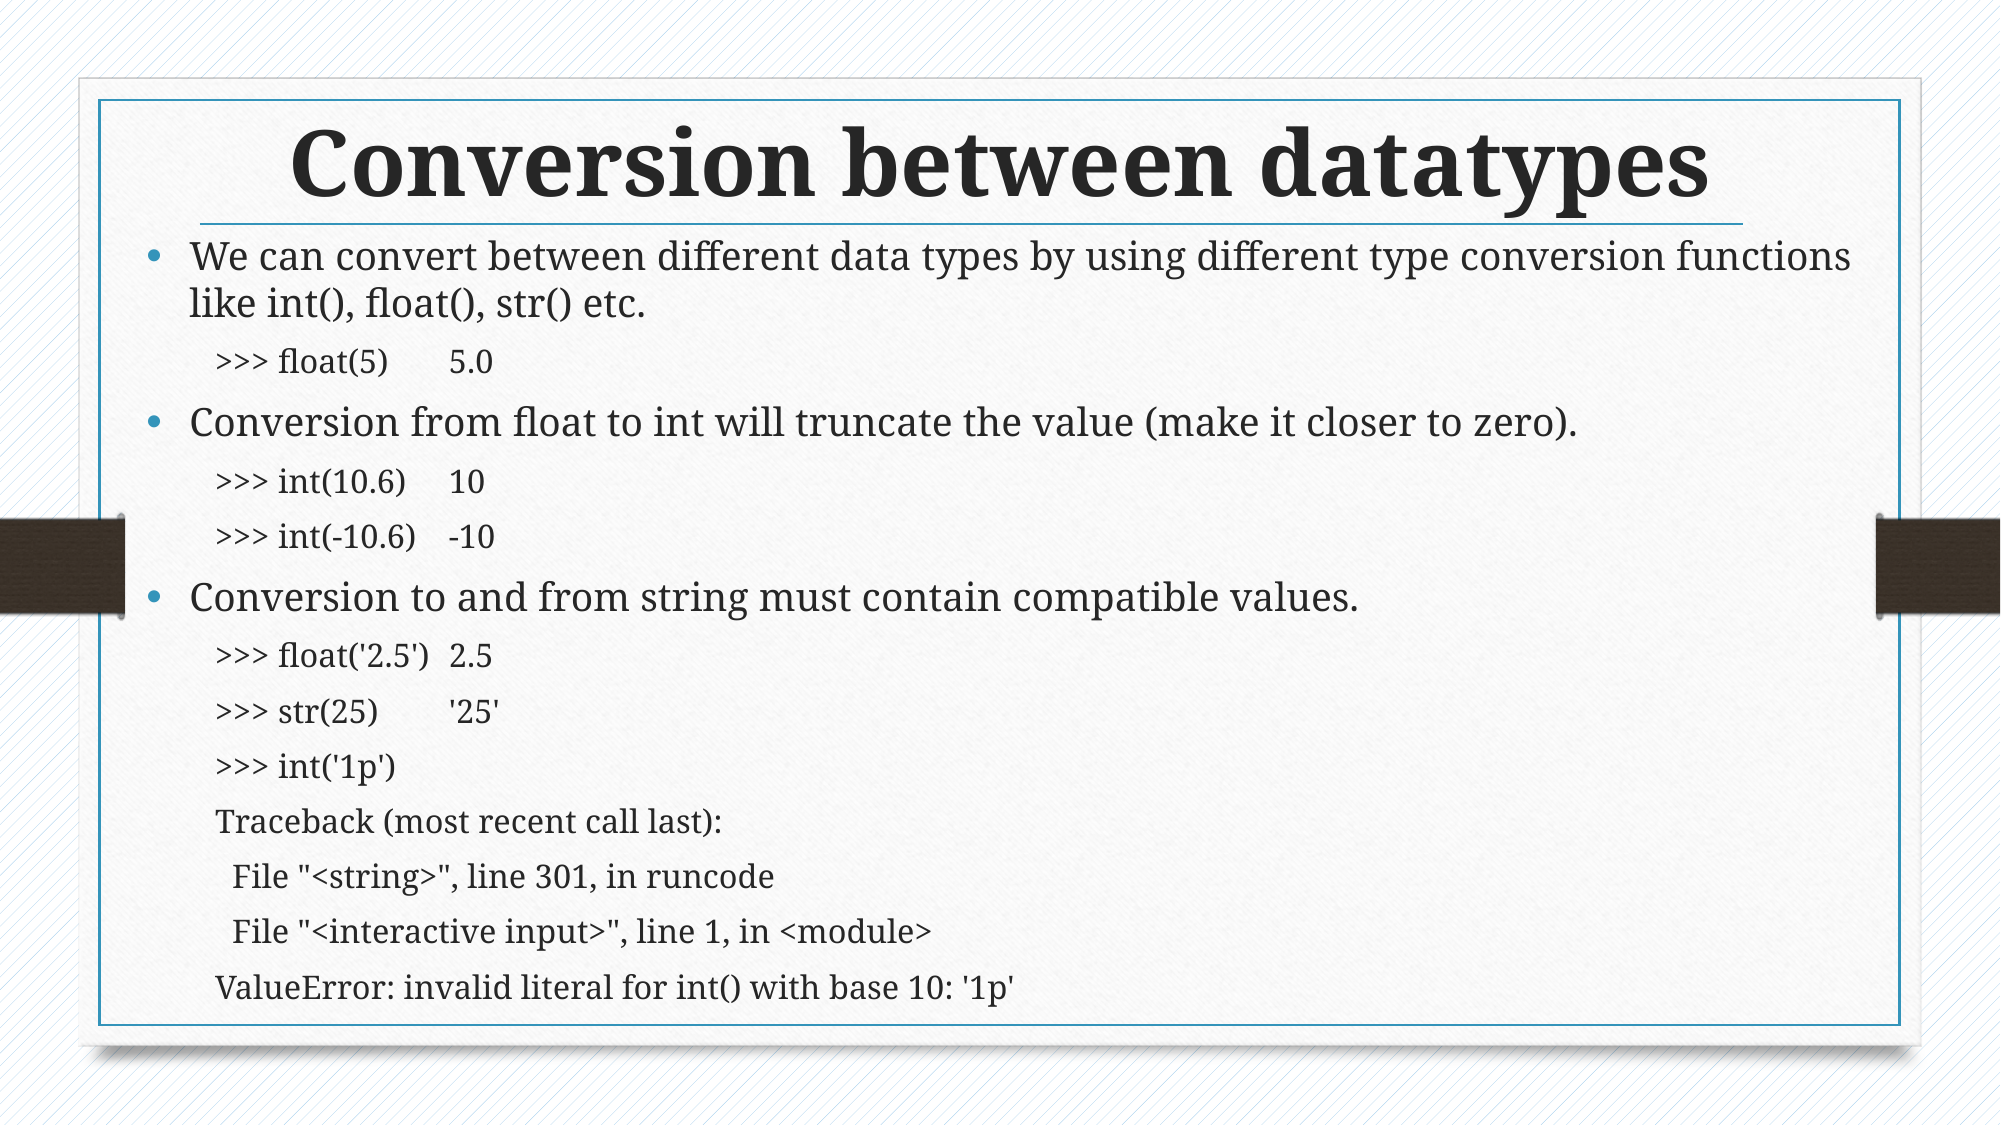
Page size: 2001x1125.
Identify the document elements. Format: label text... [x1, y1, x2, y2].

picture [0, 0, 2001, 1125]
list We can convert between different data types by using different type conversion functions like int(), float(), str() etc. >>> float(5) 5.0 Conversion from float to int will truncate the value (make it closer to zero). >>> int(10.6) 10 >>> int(-10.6) -10 Conversion to and from string must contain compatible values. >>> float('2.5') 2.5 >>> str(25) '25' >>> int('1p') Traceback (most recent call last): File "<string>", line 301, in runcode File "<interactive input>", line 1, in <module> ValueError: invalid literal for int() with base 10: '1p' [131, 223, 1871, 1019]
title Conversion between datatypes [131, 96, 1871, 223]
